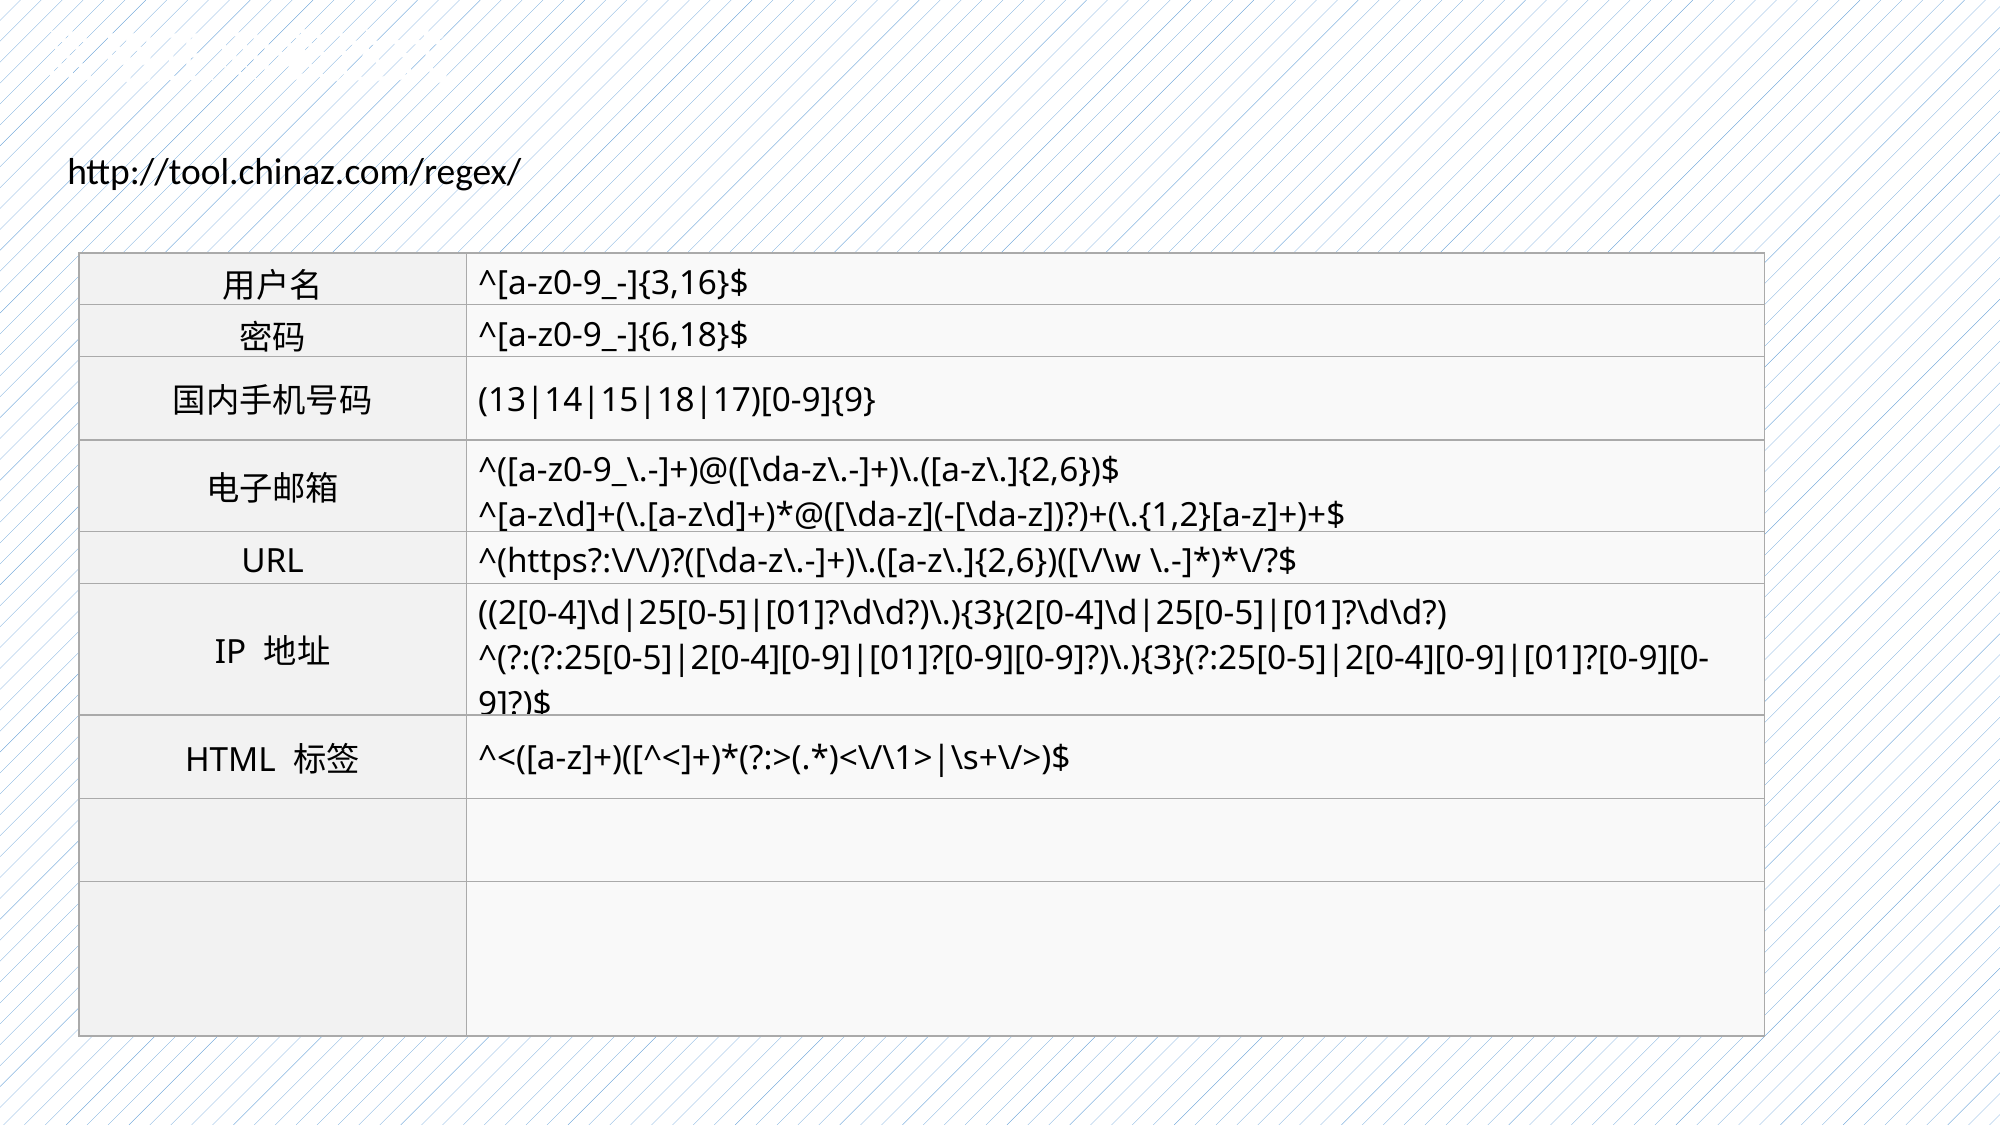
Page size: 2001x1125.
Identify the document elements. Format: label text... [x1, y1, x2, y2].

table_cell URL [80, 532, 466, 583]
table_cell 国内手机号码 [80, 357, 466, 439]
text_box http://tool.chinaz.com/regex/ [52, 139, 537, 200]
table_cell HTML 标签 [80, 716, 466, 798]
table_cell ^([a-z0-9_\.-]+)@([\da-z\.-]+)\.([a-z\.]{2,6})$ ^[a-z\d]+(\.[a-z\d]+)*@([\da-z](-[\da-z])?)+(\.{1,2}[a-z]+)+$ [467, 441, 1764, 531]
table_cell ^[a-z0-9_-]{6,18}$ [467, 305, 1764, 356]
table_header ^[a-z0-9_-]{3,16}$ [467, 254, 1764, 304]
table_cell [467, 882, 1764, 1035]
table_cell [80, 799, 466, 881]
table_cell ^(https?:\/\/)?([\da-z\.-]+)\.([a-z\.]{2,6})([\/\w \.-]*)*\/?$ [467, 532, 1764, 583]
table_cell 电子邮箱 [80, 441, 466, 531]
table_cell ^<([a-z]+)([^<]+)*(?:>(.*)<\/\1>|\s+\/>)$ [467, 716, 1764, 798]
table_cell ((2[0-4]\d|25[0-5]|[01]?\d\d?)\.){3}(2[0-4]\d|25[0-5]|[01]?\d\d?) ^(?:(?:25[0-5]|2[0-4][0-9]|[01]?[0-9][0-9]?)\.){3}(?:25[0-5]|2[0-4][0-9]|[01]?[0-9][0-9]?)$ [467, 584, 1764, 714]
table_cell IP 地址 [80, 584, 466, 714]
table_cell [80, 882, 466, 1035]
table_header 用户名 [80, 254, 466, 304]
table_cell [467, 799, 1764, 881]
table_cell 密码 [80, 305, 466, 356]
text_box 常用正则表达式 [0, 13, 2000, 98]
table_cell (13|14|15|18|17)[0-9]{9} [467, 357, 1764, 439]
